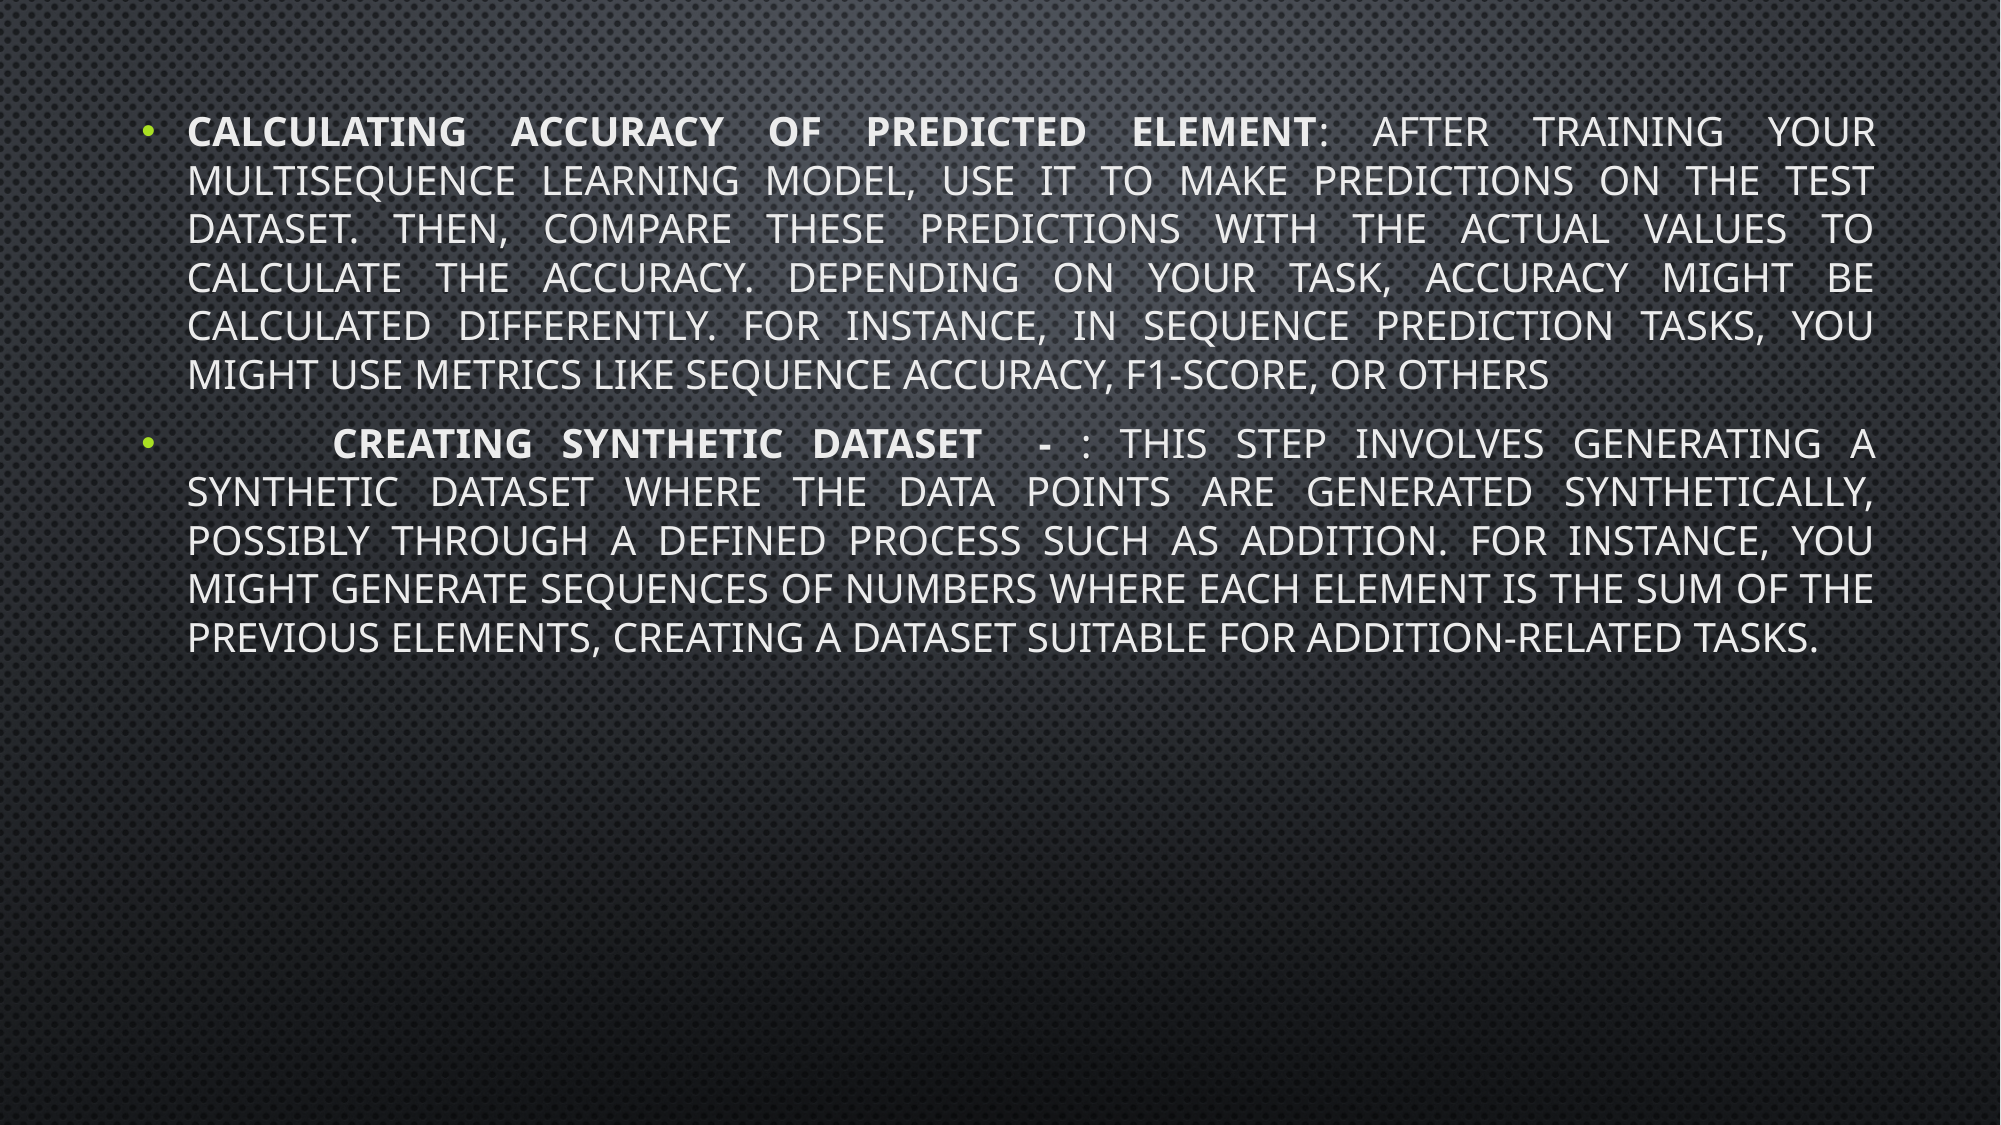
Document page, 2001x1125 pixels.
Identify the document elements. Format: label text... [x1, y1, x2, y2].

list Calculating Accuracy of Predicted Element: After training your Multisequence Learning model, use it to make predictions on the test dataset. Then, compare these predictions with the actual values to calculate the accuracy. Depending on your task, accuracy might be calculated differently. For instance, in sequence prediction tasks, you might use metrics like sequence accuracy, F1-score, or others Creating Synthetic Dataset - : This step involves generating a synthetic dataset where the data points are generated synthetically, possibly through a defined process such as addition. For instance, you might generate sequences of numbers where each element is the sum of the previous elements, creating a dataset suitable for addition-related tasks. [126, 92, 1893, 792]
